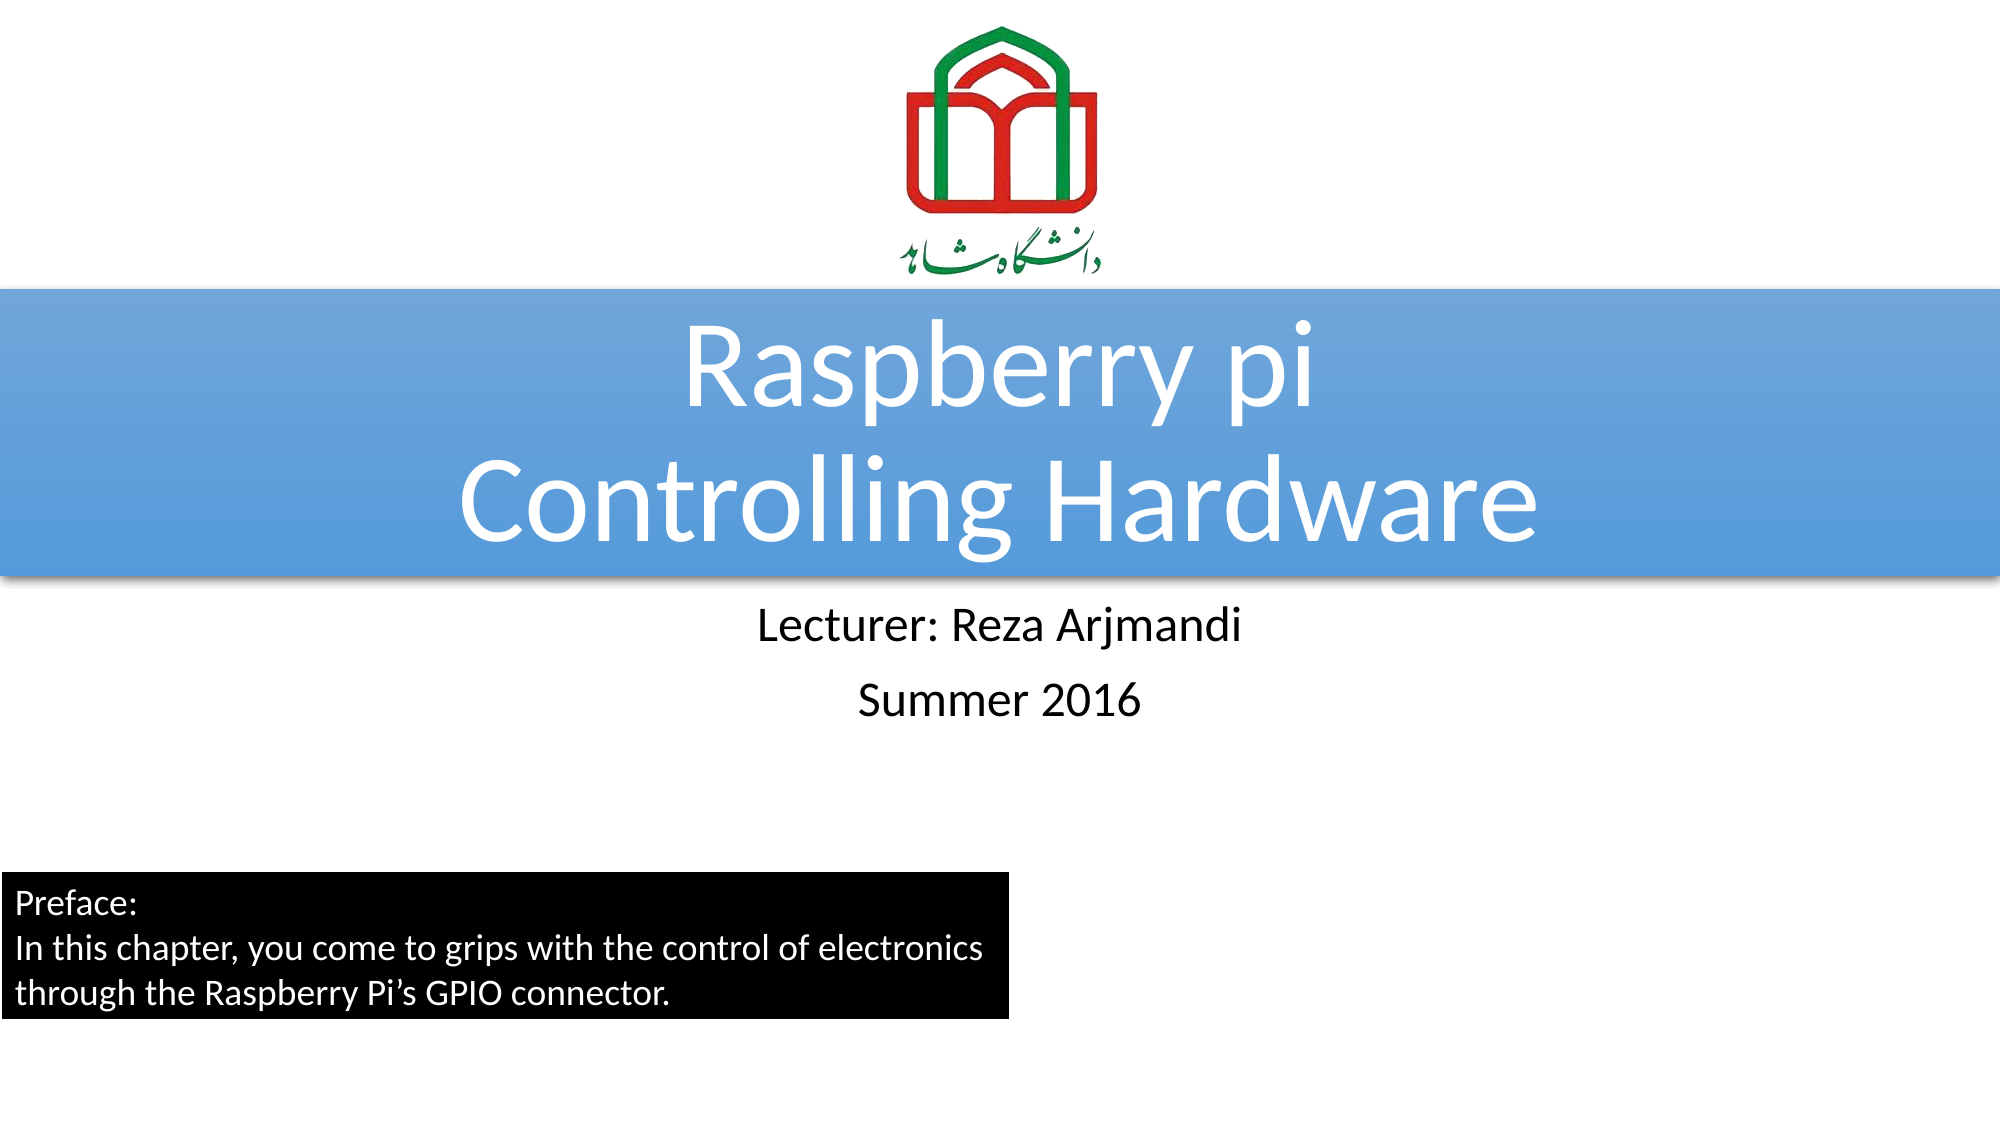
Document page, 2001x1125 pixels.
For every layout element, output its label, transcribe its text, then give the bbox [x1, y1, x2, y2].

subtitle Lecturer: Reza Arjmandi Summer 2016 [249, 590, 1750, 767]
text_box Preface: In this chapter, you come to grips with the control of electronics through the Raspberry Pi’s GPIO connector. [0, 869, 1012, 1022]
title Raspberry pi Controlling Hardware [0, 289, 2000, 576]
picture [899, 26, 1101, 275]
